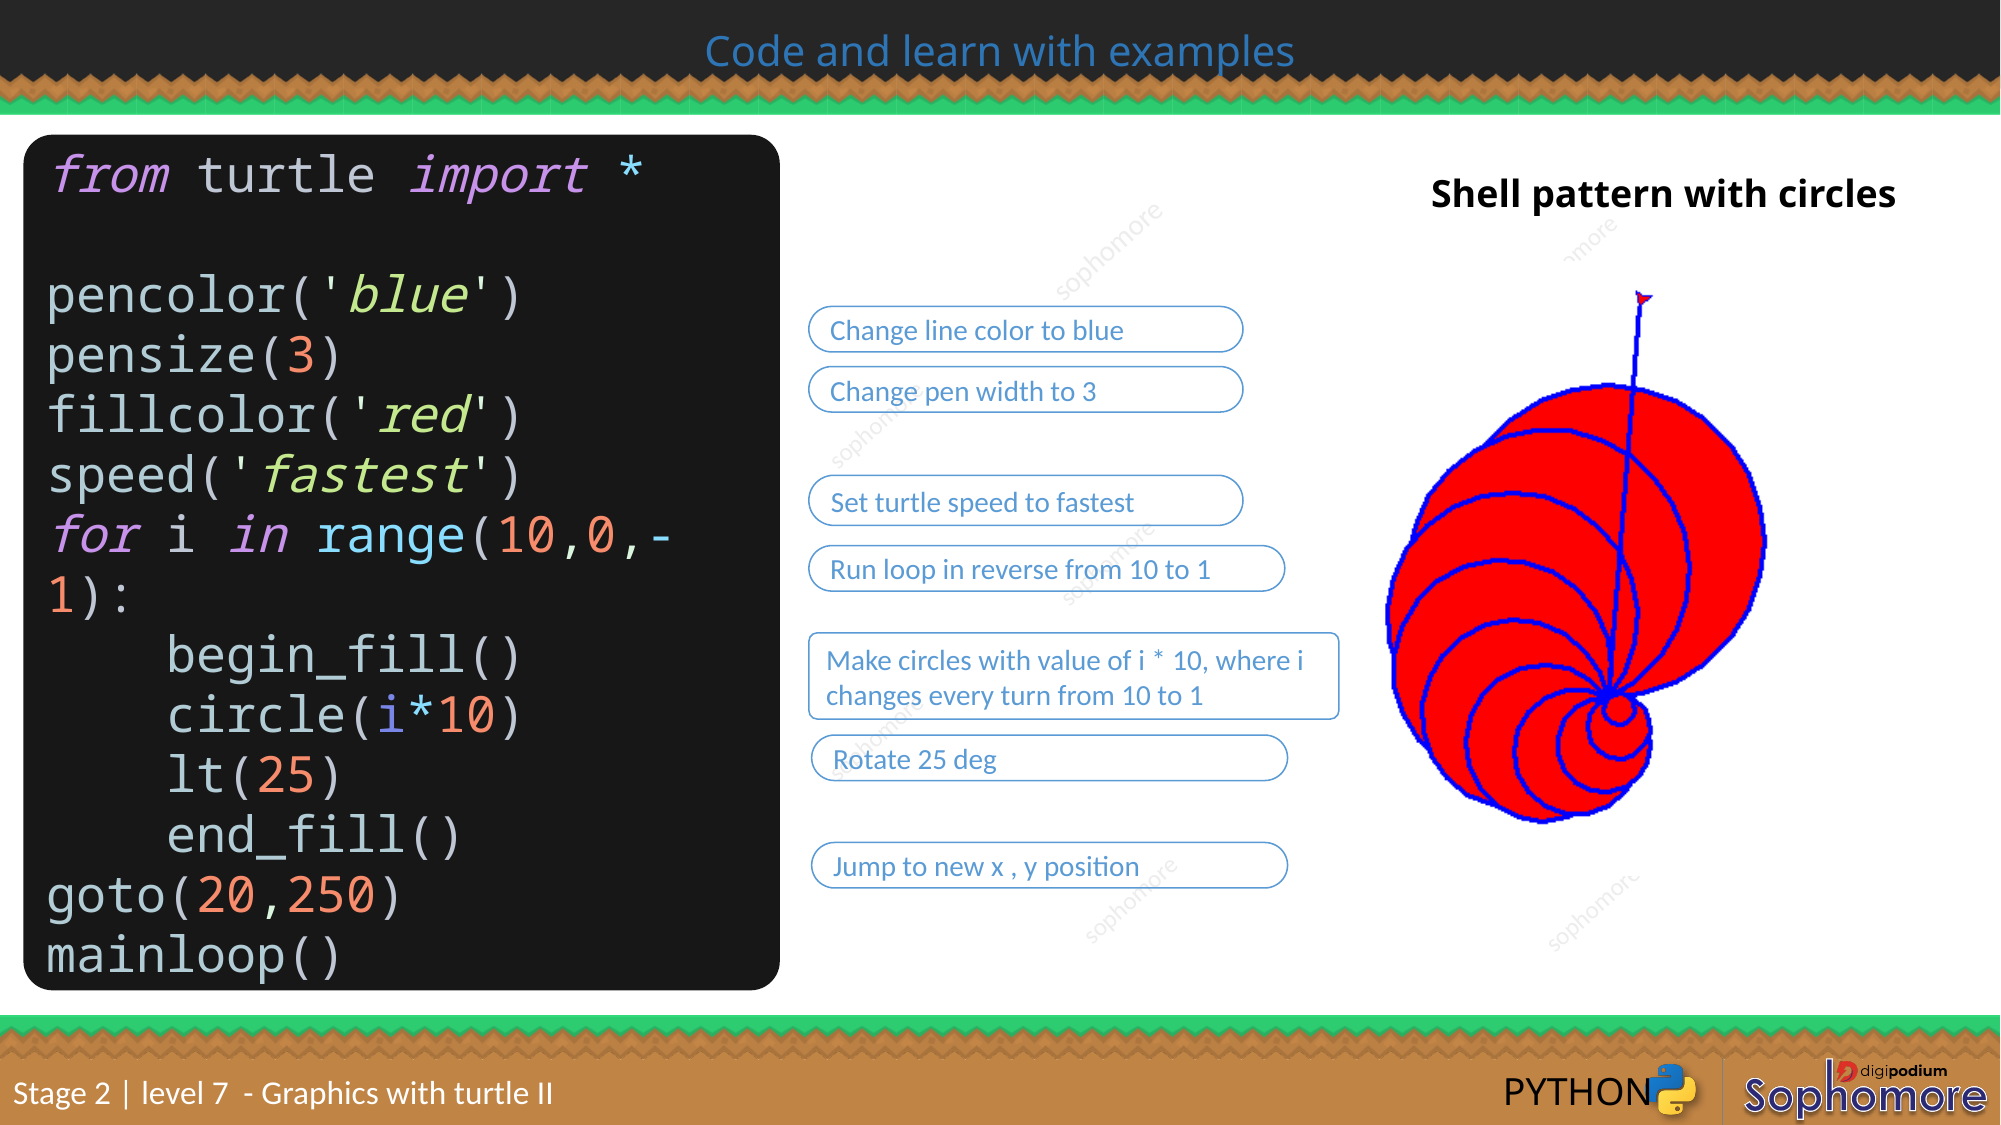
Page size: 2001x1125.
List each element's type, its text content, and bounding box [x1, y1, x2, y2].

text_box Change pen width to 3 [808, 366, 1243, 413]
text_box Shell pattern with circles [1416, 162, 1913, 223]
text_box Rotate 25 deg [811, 735, 1287, 781]
title Code and learn with examples [121, 20, 1879, 86]
picture [1287, 261, 1952, 876]
text_box Set turtle speed to fastest [808, 475, 1243, 526]
footer Stage 2 | level 7 - Graphics with turtle II [0, 1061, 1418, 1122]
picture [0, 1015, 2000, 1125]
text_box Change line color to blue [808, 306, 1243, 352]
picture [0, 50, 2001, 114]
text_box from turtle import * pencolor('blue') pensize(3) fillcolor('red') speed('fastest') for i in range(10,0,-1): begin_fill() circle(i*10) lt(25) end_fill() goto(20,250) mainloop() [22, 133, 781, 992]
text_box Jump to new x , y position [811, 842, 1287, 888]
text_box Make circles with value of i * 10, where i changes every turn from 10 to 1 [808, 632, 1287, 720]
text_box Run loop in reverse from 10 to 1 [808, 545, 1285, 592]
